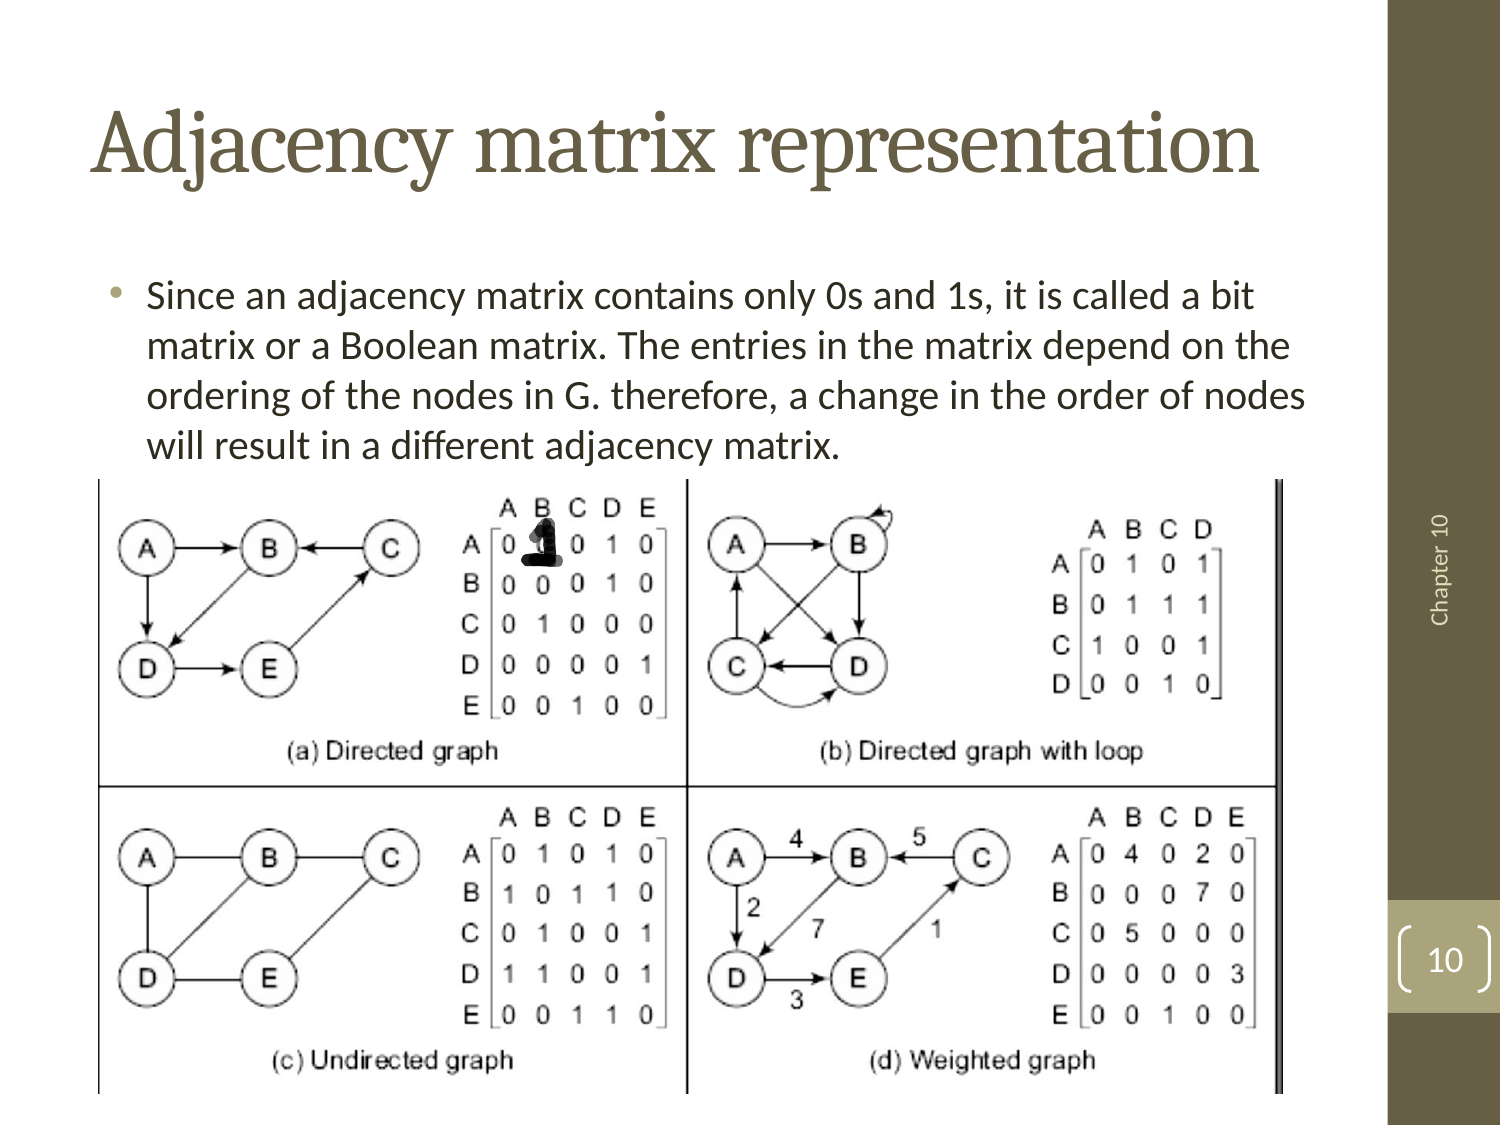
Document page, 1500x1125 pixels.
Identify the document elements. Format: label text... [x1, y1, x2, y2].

text_box [1477, 926, 1490, 992]
title Adjacency matrix representation [87, 26, 1310, 269]
text_box Chapter 10 [1426, 512, 1456, 629]
text_box 10 [1423, 932, 1466, 980]
text_box Since an adjacency matrix contains only 0s and 1s, it is called a bit matrix or a Boolean matrix. The entries in the matrix depend on the ordering of the nodes in G. therefore, a change in the order of nodes will result in a different adjacency matrix. [106, 265, 1307, 468]
text_box [1399, 926, 1412, 992]
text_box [98, 479, 1283, 1095]
